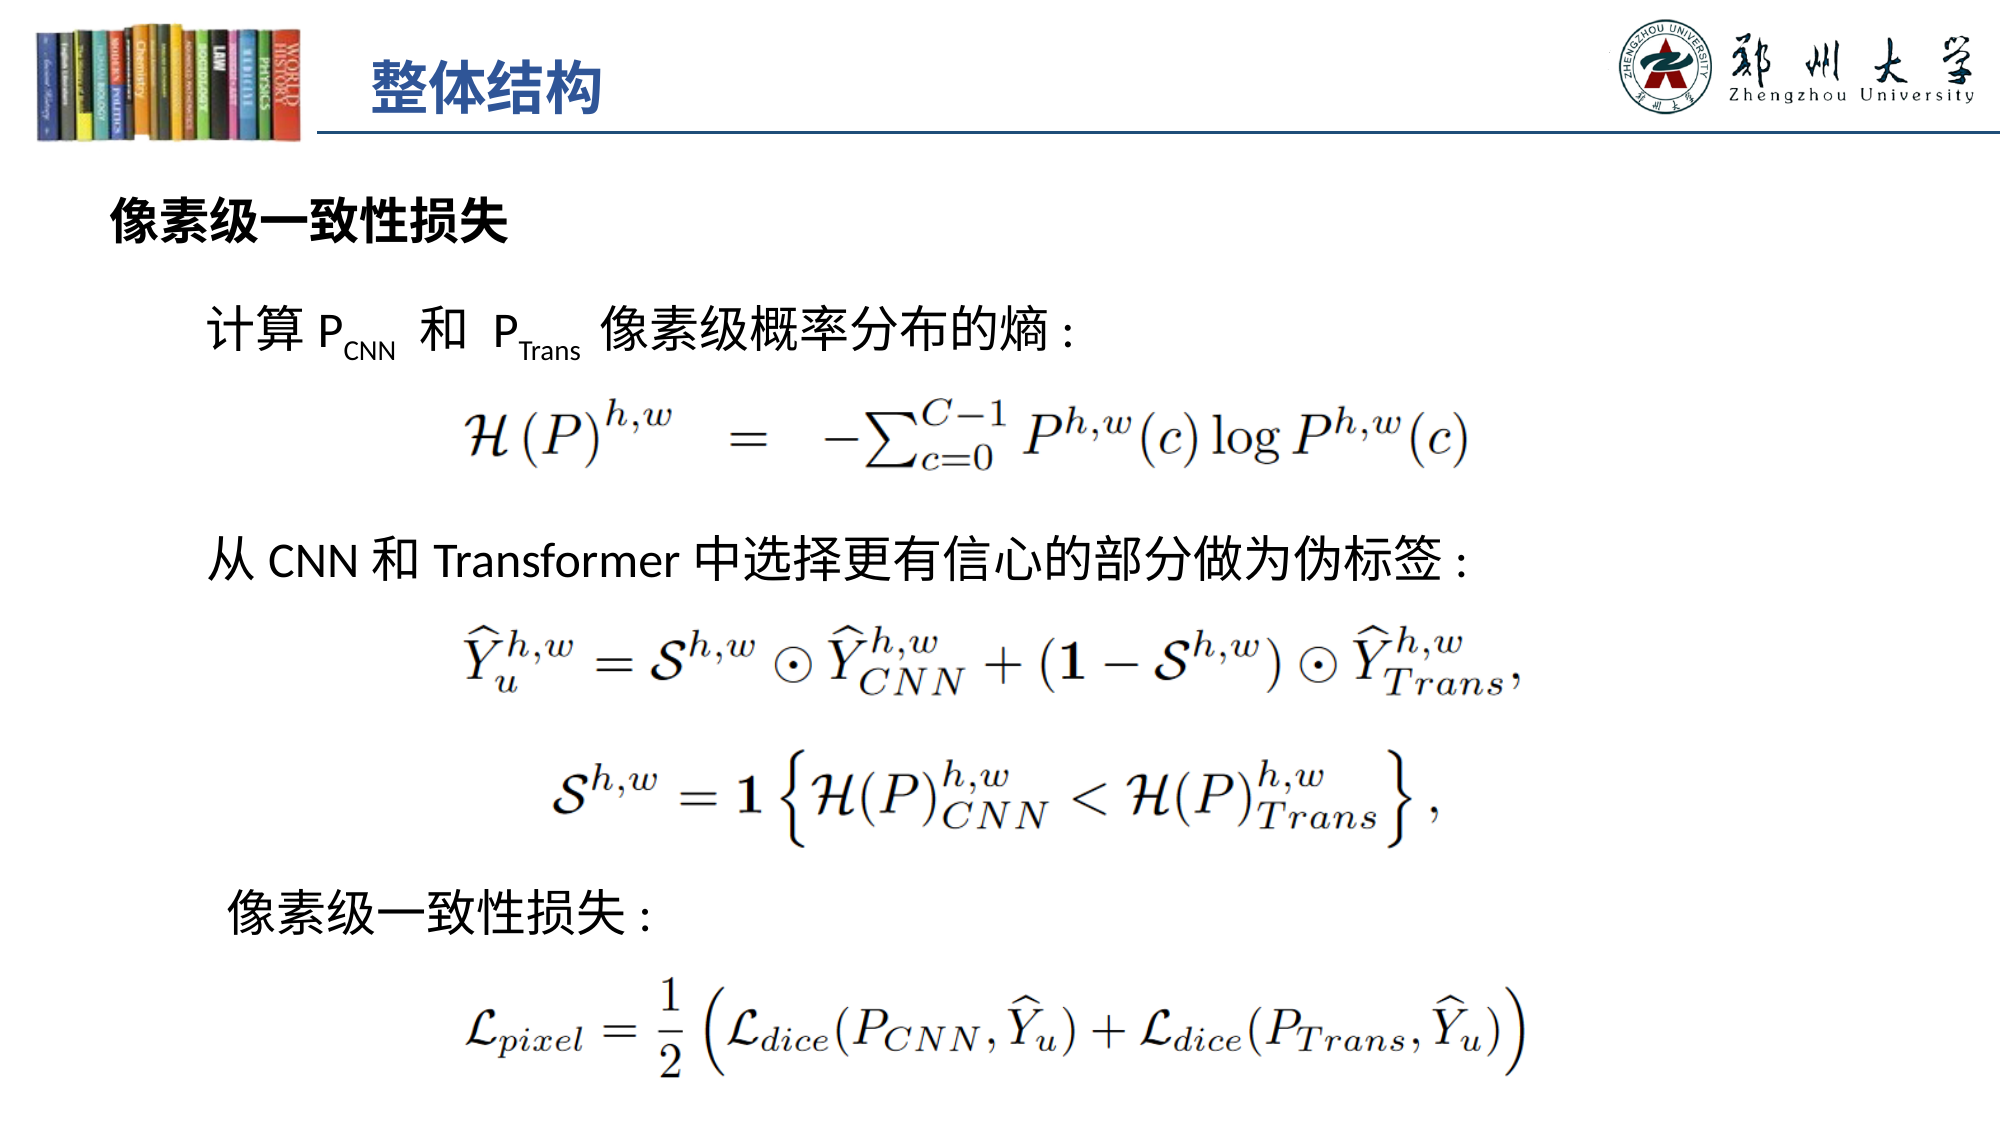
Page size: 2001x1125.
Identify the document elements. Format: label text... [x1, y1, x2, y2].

text_box 从CNN和Transformer中选择更有信心的部分做为伪标签: [191, 519, 1484, 595]
text_box 像素级一致性损失: [211, 874, 667, 949]
picture [23, 0, 317, 173]
text_box 计算PCNN 和 PTrans 像素级概率分布的熵: [191, 290, 1090, 374]
text_box 像素级一致性损失 [94, 182, 525, 258]
text_box 整体结构 [355, 43, 1077, 129]
picture [1599, 11, 1983, 123]
picture [460, 969, 1534, 1082]
picture [460, 398, 1469, 476]
picture [450, 606, 1550, 858]
